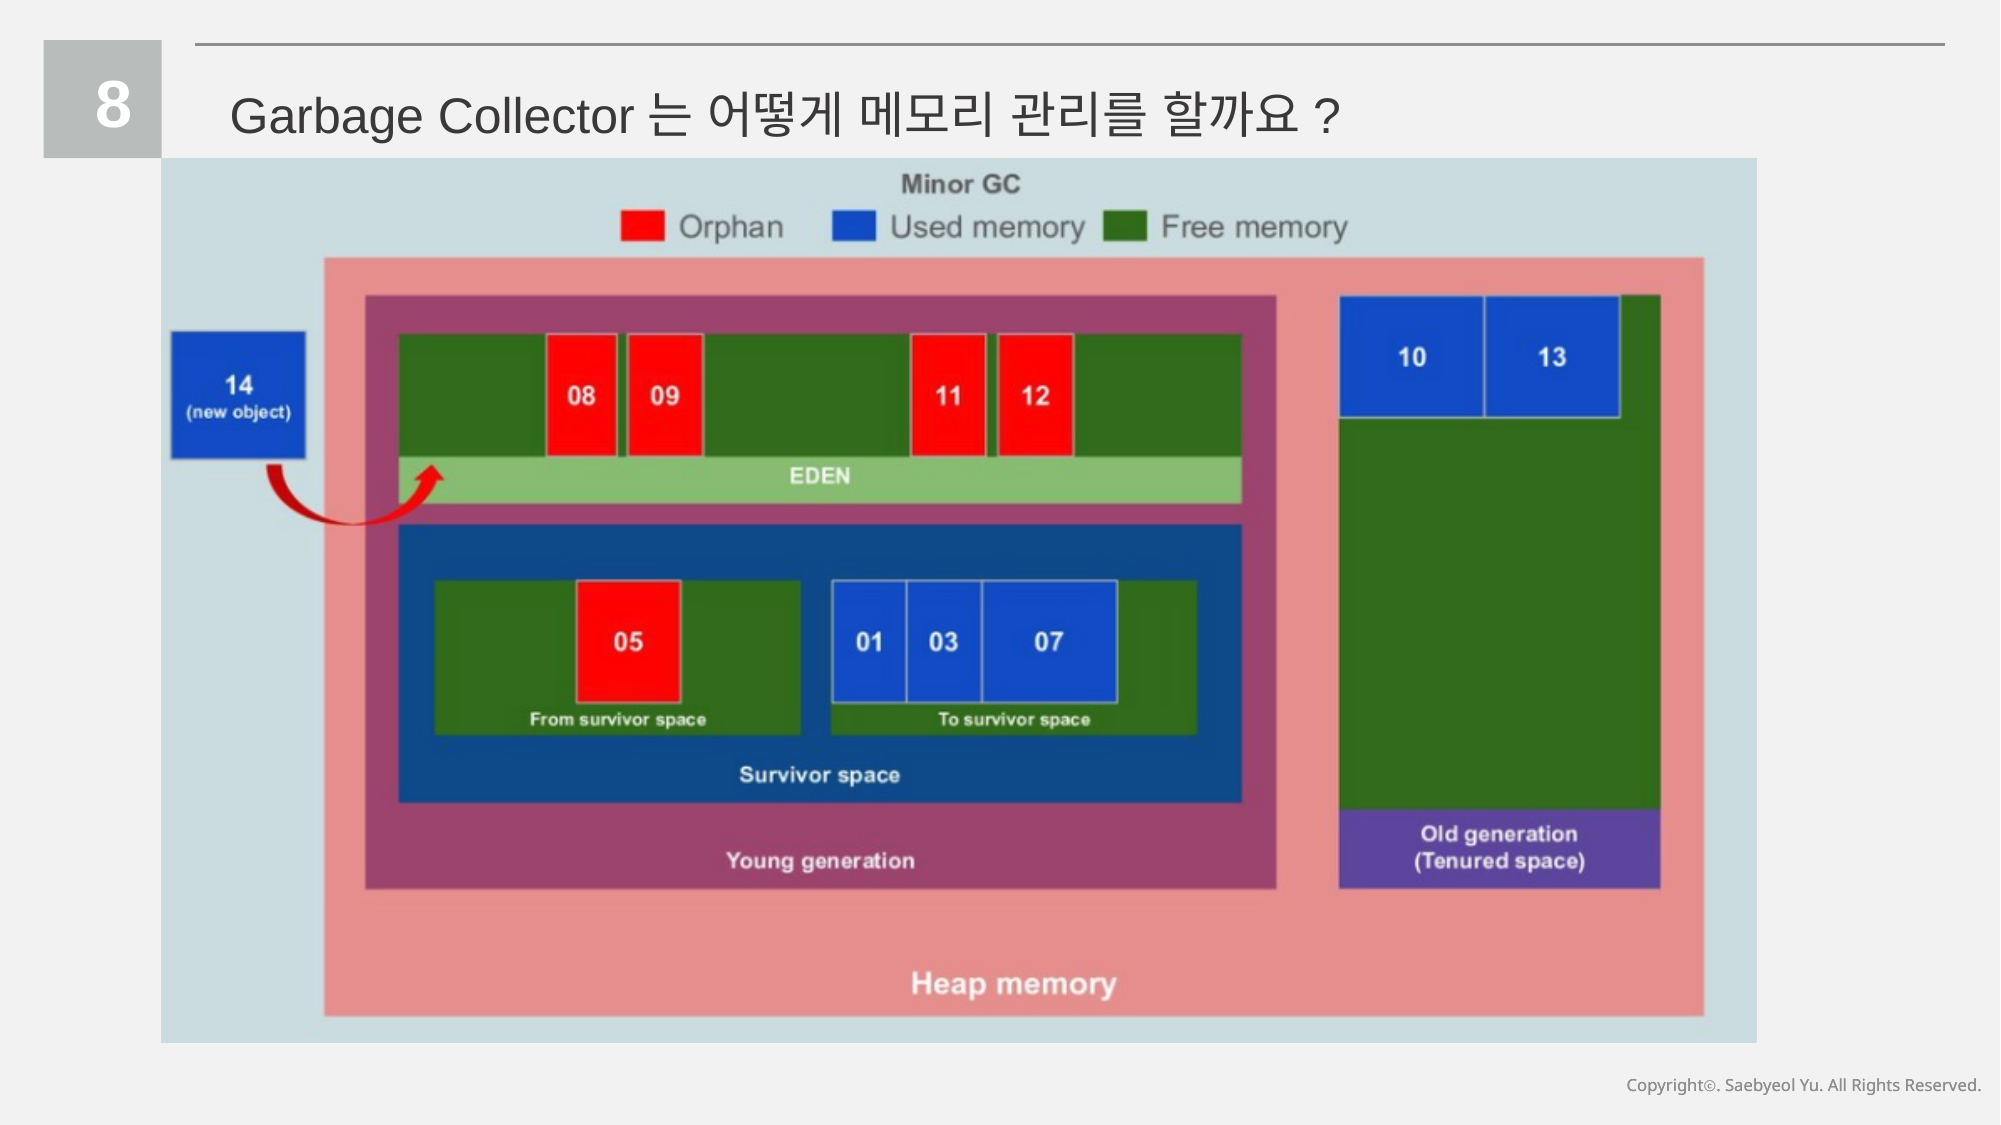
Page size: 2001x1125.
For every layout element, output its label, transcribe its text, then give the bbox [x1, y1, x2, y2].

text_box Copyrightⓒ. Saebyeol Yu. All Rights Reserved. [1611, 1067, 1998, 1102]
picture [161, 158, 1757, 1043]
text_box Garbage Collector는 어떻게 메모리 관리를 할까요? [214, 46, 1356, 151]
text_box [42, 39, 163, 159]
text_box 8 [80, 52, 123, 148]
